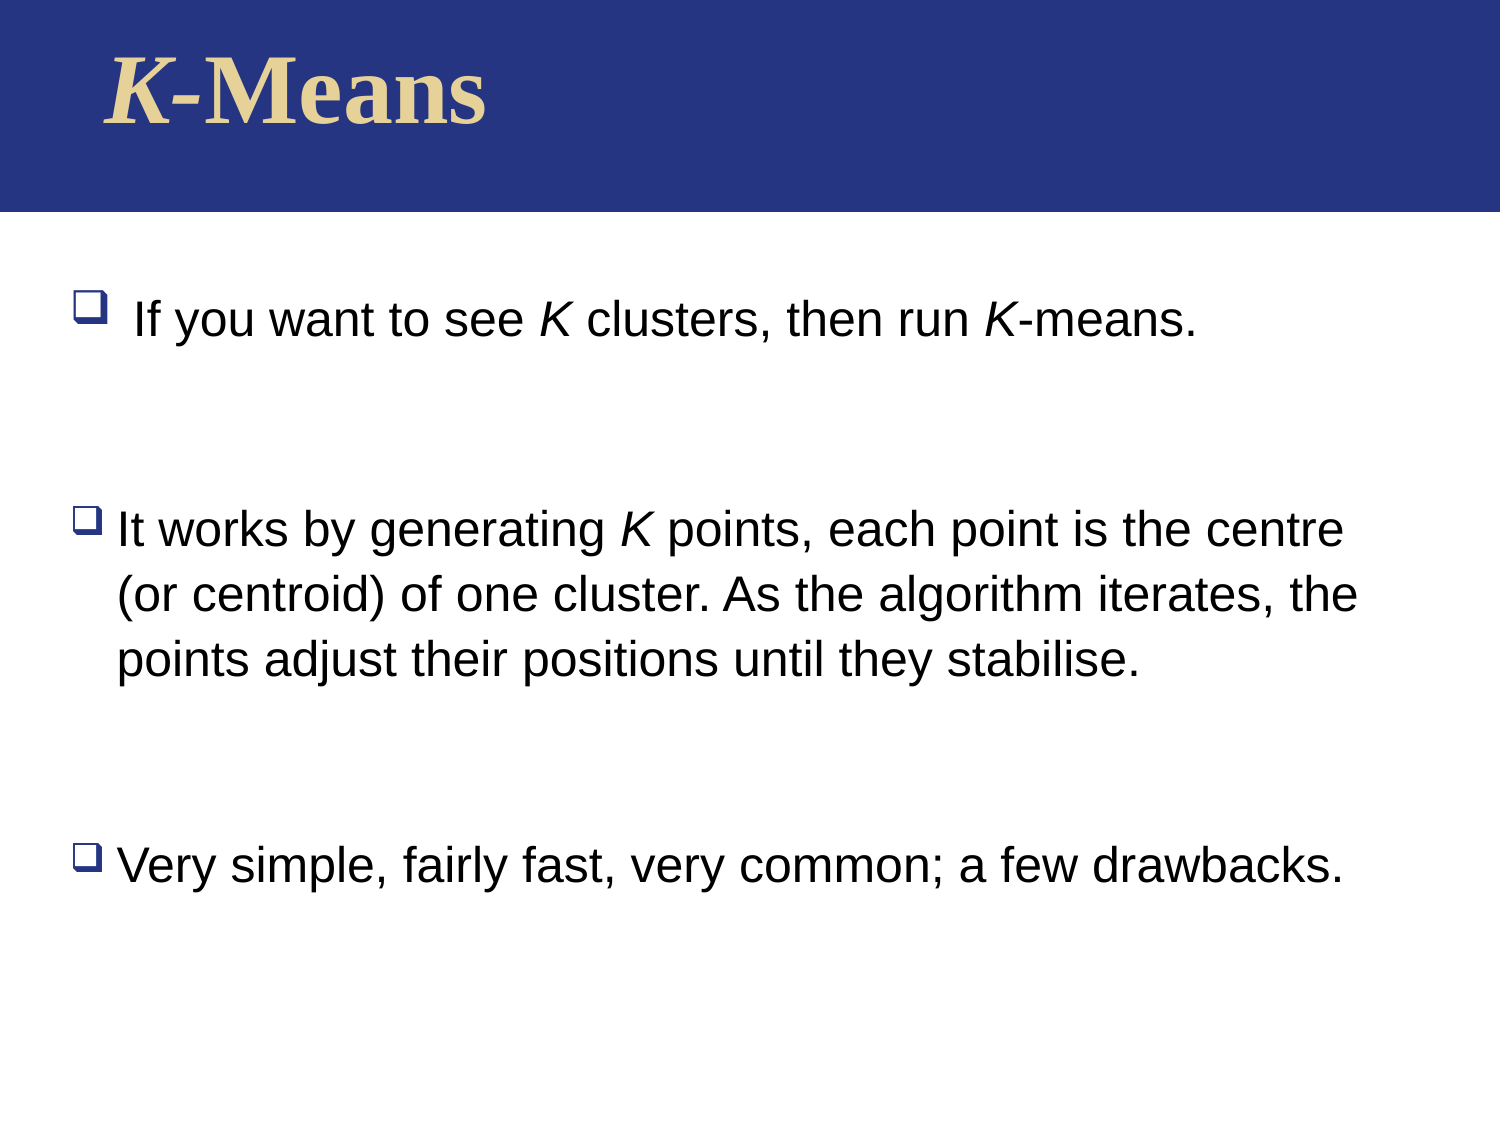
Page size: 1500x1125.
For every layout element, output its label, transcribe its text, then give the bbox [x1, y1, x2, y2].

list If you want to see K clusters, then run K-means. It works by generating K points, each point is the centre (or centroid) of one cluster. As the algorithm iterates, the points adjust their positions until they stabilise. Very simple, fairly fast, very common; a few drawbacks. [69, 271, 1420, 1068]
title K-Means [75, 47, 1425, 275]
